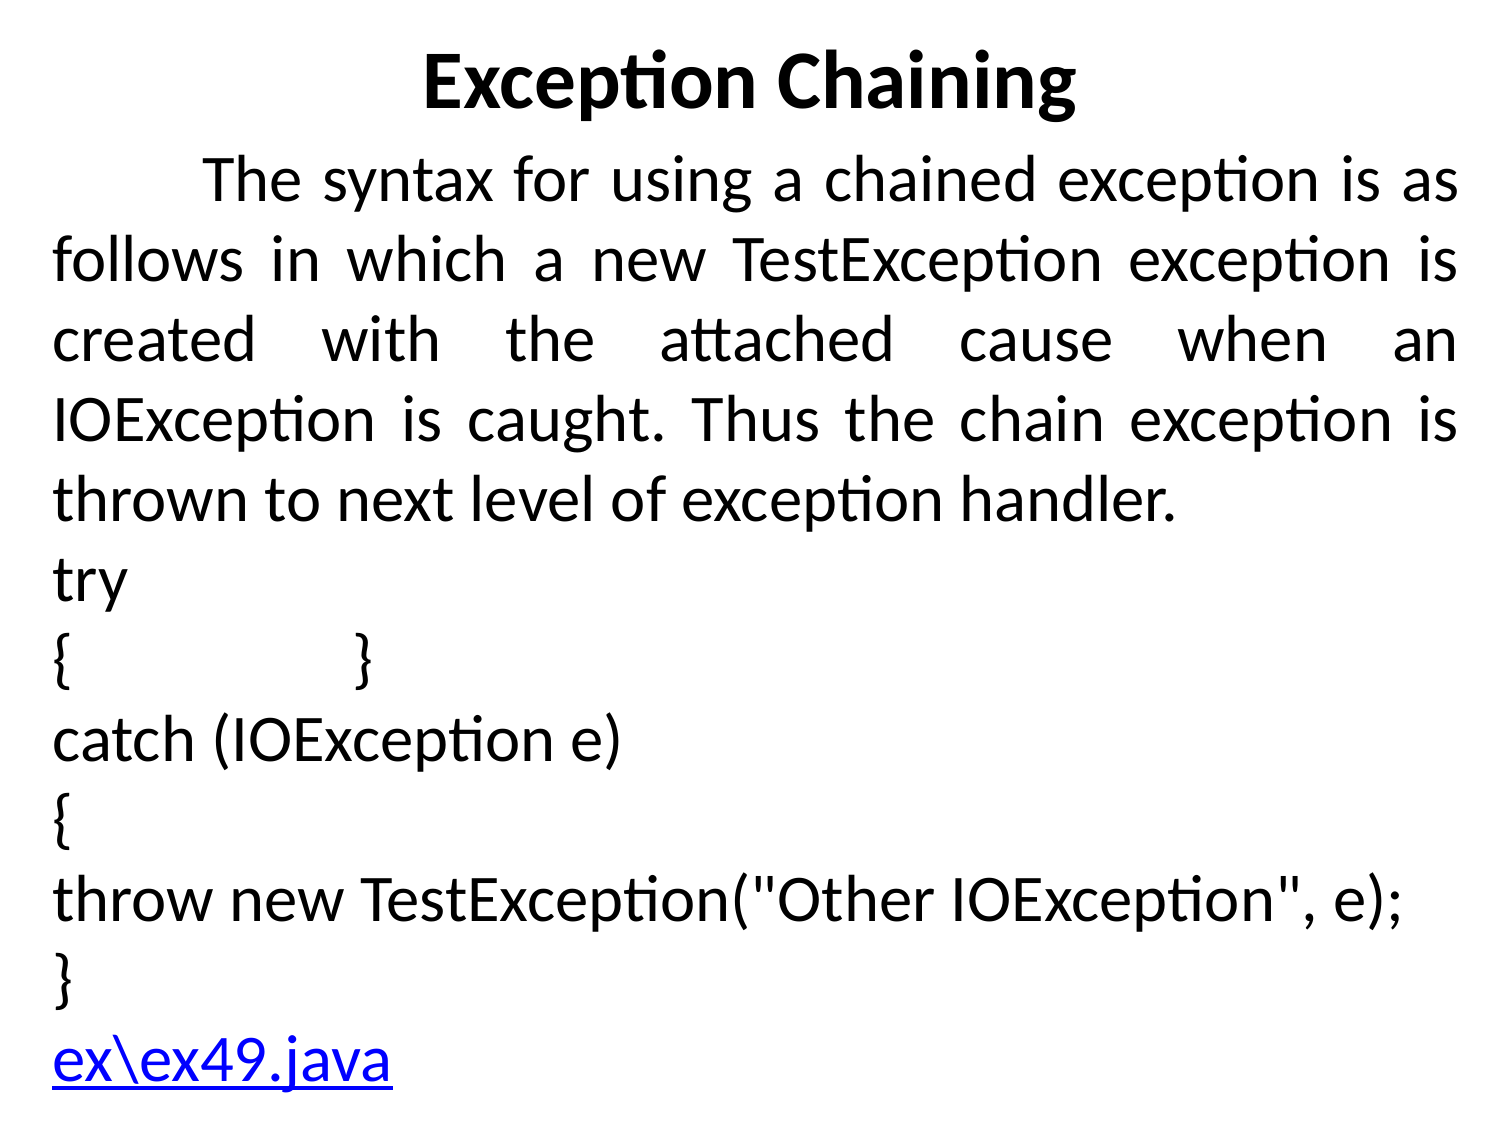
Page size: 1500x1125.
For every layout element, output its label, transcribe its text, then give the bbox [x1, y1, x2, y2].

title Exception Chaining [0, 0, 1500, 150]
text_box The syntax for using a chained exception is as follows in which a new TestException exception is created with the attached cause when an IOException is caught. Thus the chain exception is thrown to next level of exception handler. try { } catch (IOException e) { throw new TestException("Other IOException", e); } ex\ex49.java [37, 127, 1475, 1103]
